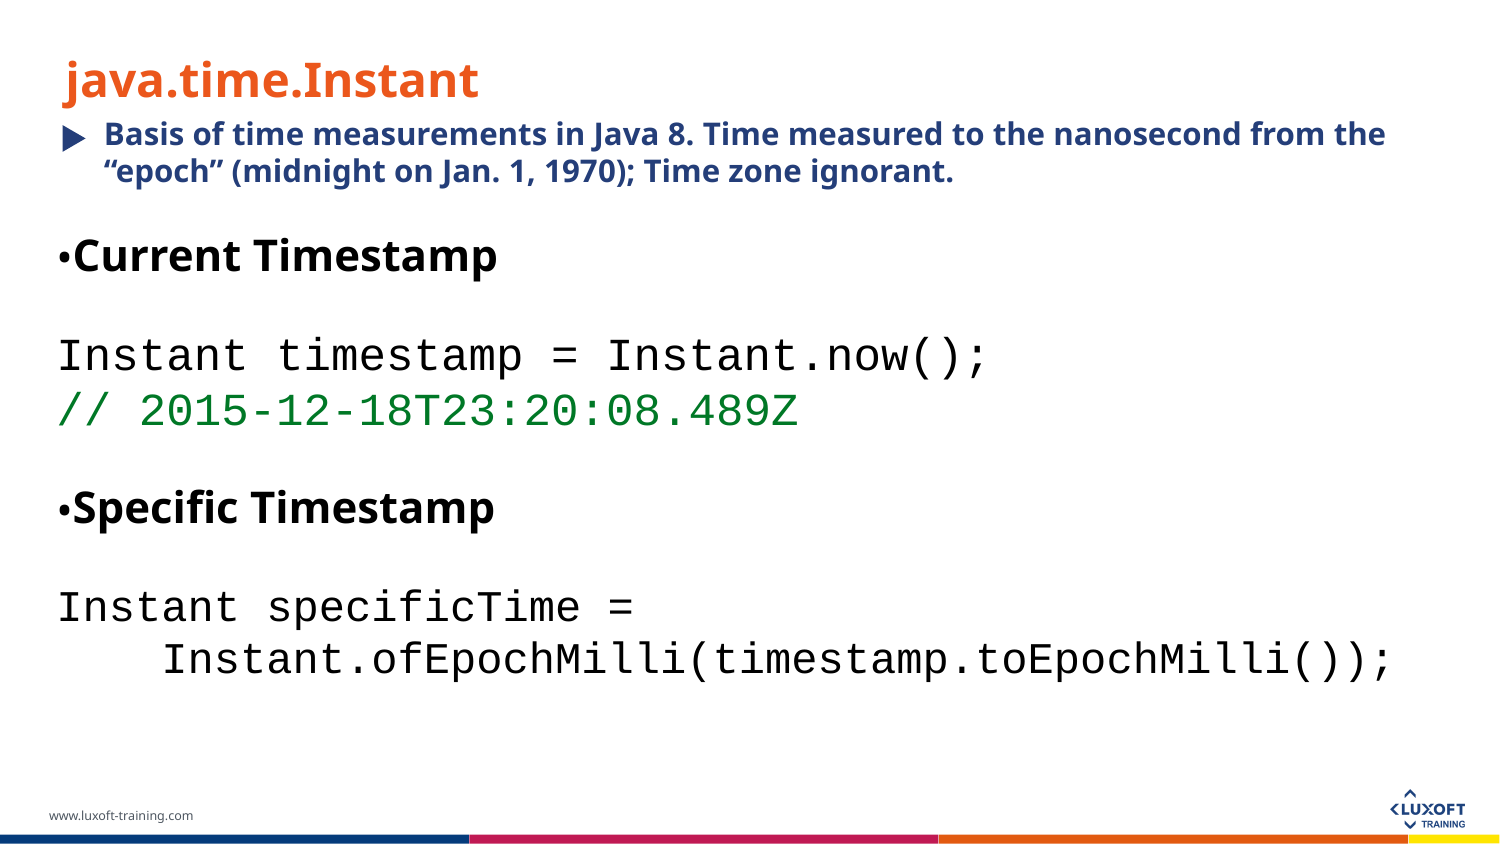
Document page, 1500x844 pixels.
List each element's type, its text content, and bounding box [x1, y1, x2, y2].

text_box Basis of time measurements in Java 8. Time measured to the nanosecond from the “epoch” (midnight on Jan. 1, 1970); Time zone ignorant. [92, 121, 1500, 182]
picture [1390, 789, 1465, 829]
text_box Current Timestamp Instant timestamp = Instant.now(); // 2015-12-18T23:20:08.489Z Specific Timestamp Instant specificTime = Instant.ofEpochMilli(timestamp.toEpochMilli()); [44, 221, 1453, 777]
text_box java.time.Instant [54, 69, 1464, 132]
